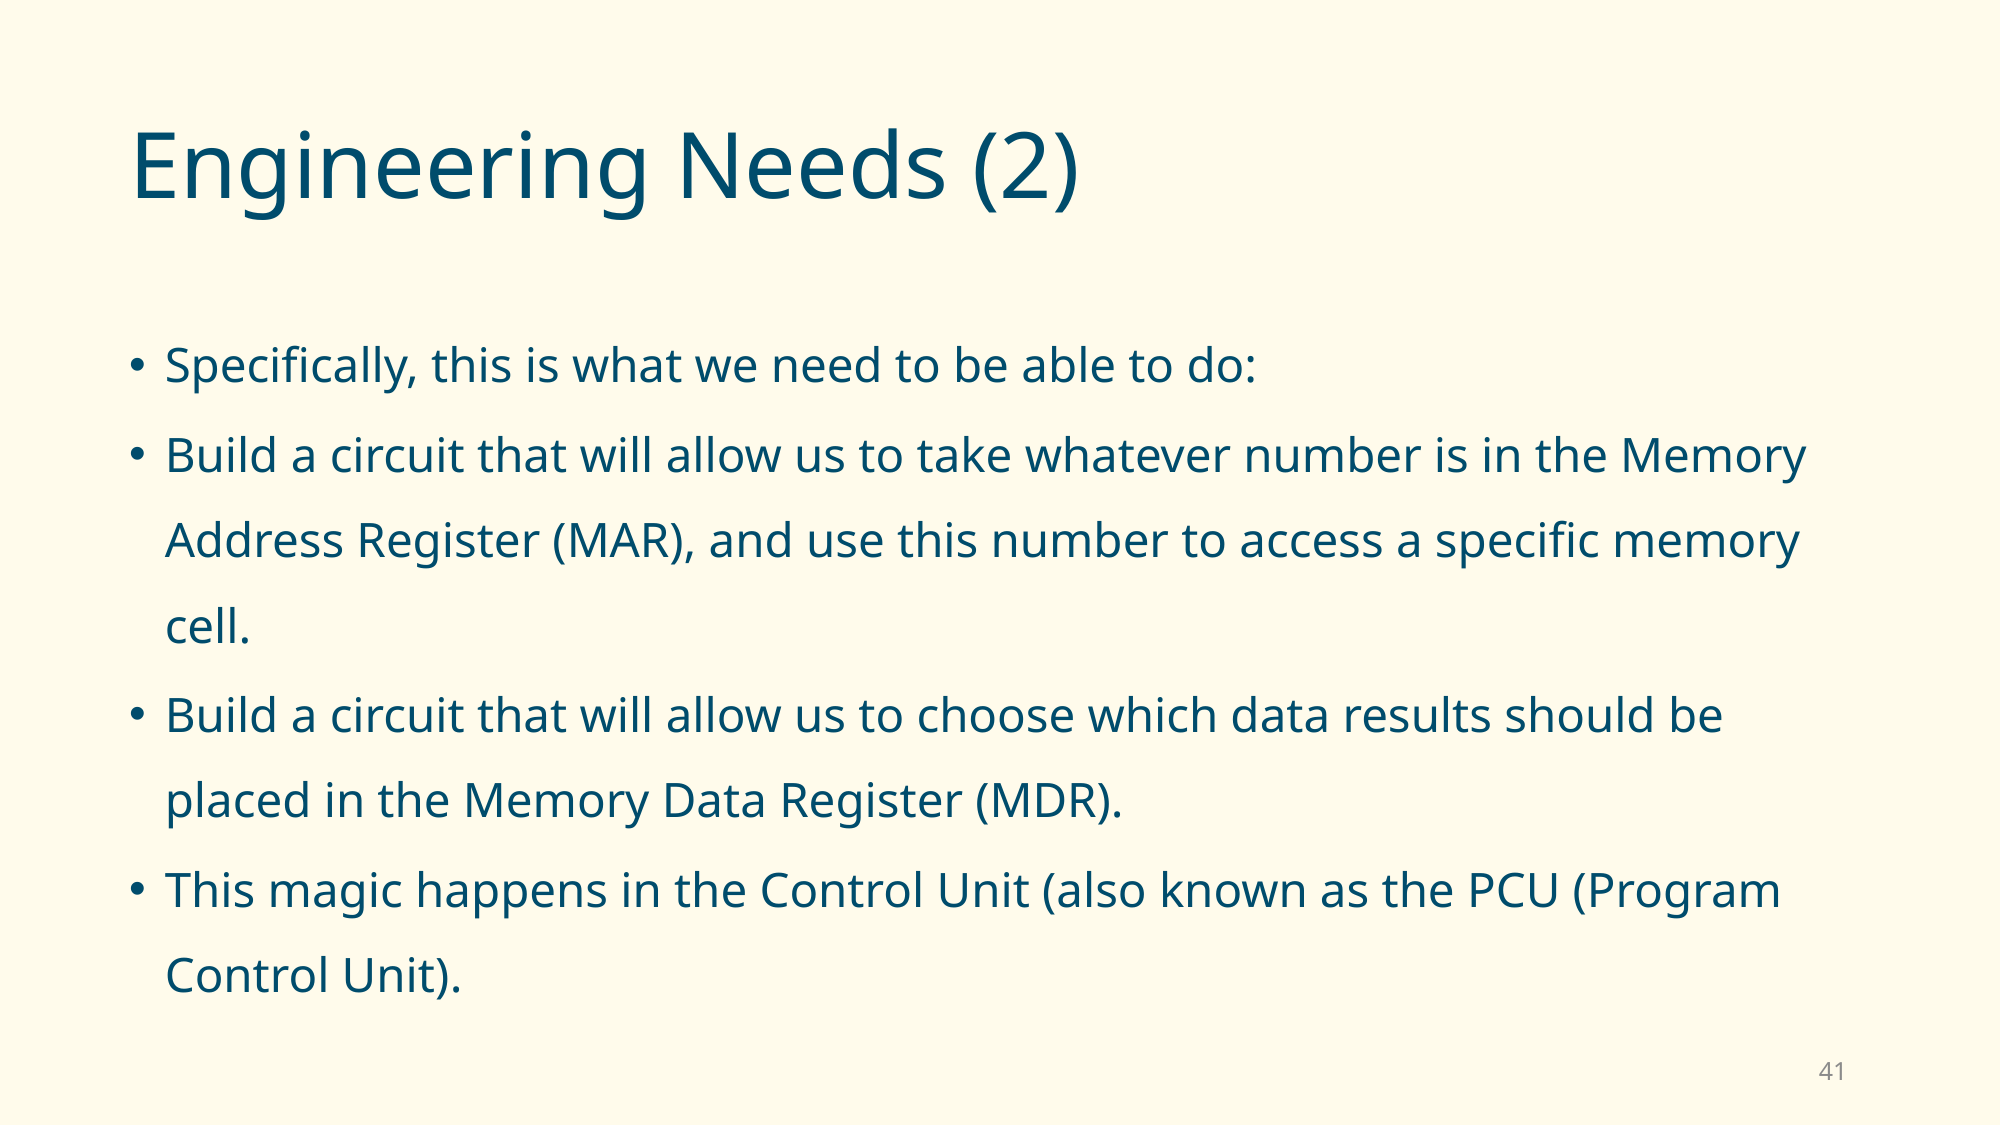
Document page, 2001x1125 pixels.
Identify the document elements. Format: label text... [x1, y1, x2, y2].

title Engineering Needs (2) [114, 59, 1886, 278]
slide_number 41 [1412, 1042, 1863, 1103]
list Specifically, this is what we need to be able to do: Build a circuit that will allow us to take whatever number is in the Memory Address Register (MAR), and use this number to access a specific memory cell. Build a circuit that will allow us to choose which data results should be placed in the Memory Data Register (MDR). This magic happens in the Control Unit (also known as the PCU (Program Control Unit). [114, 299, 1886, 1014]
